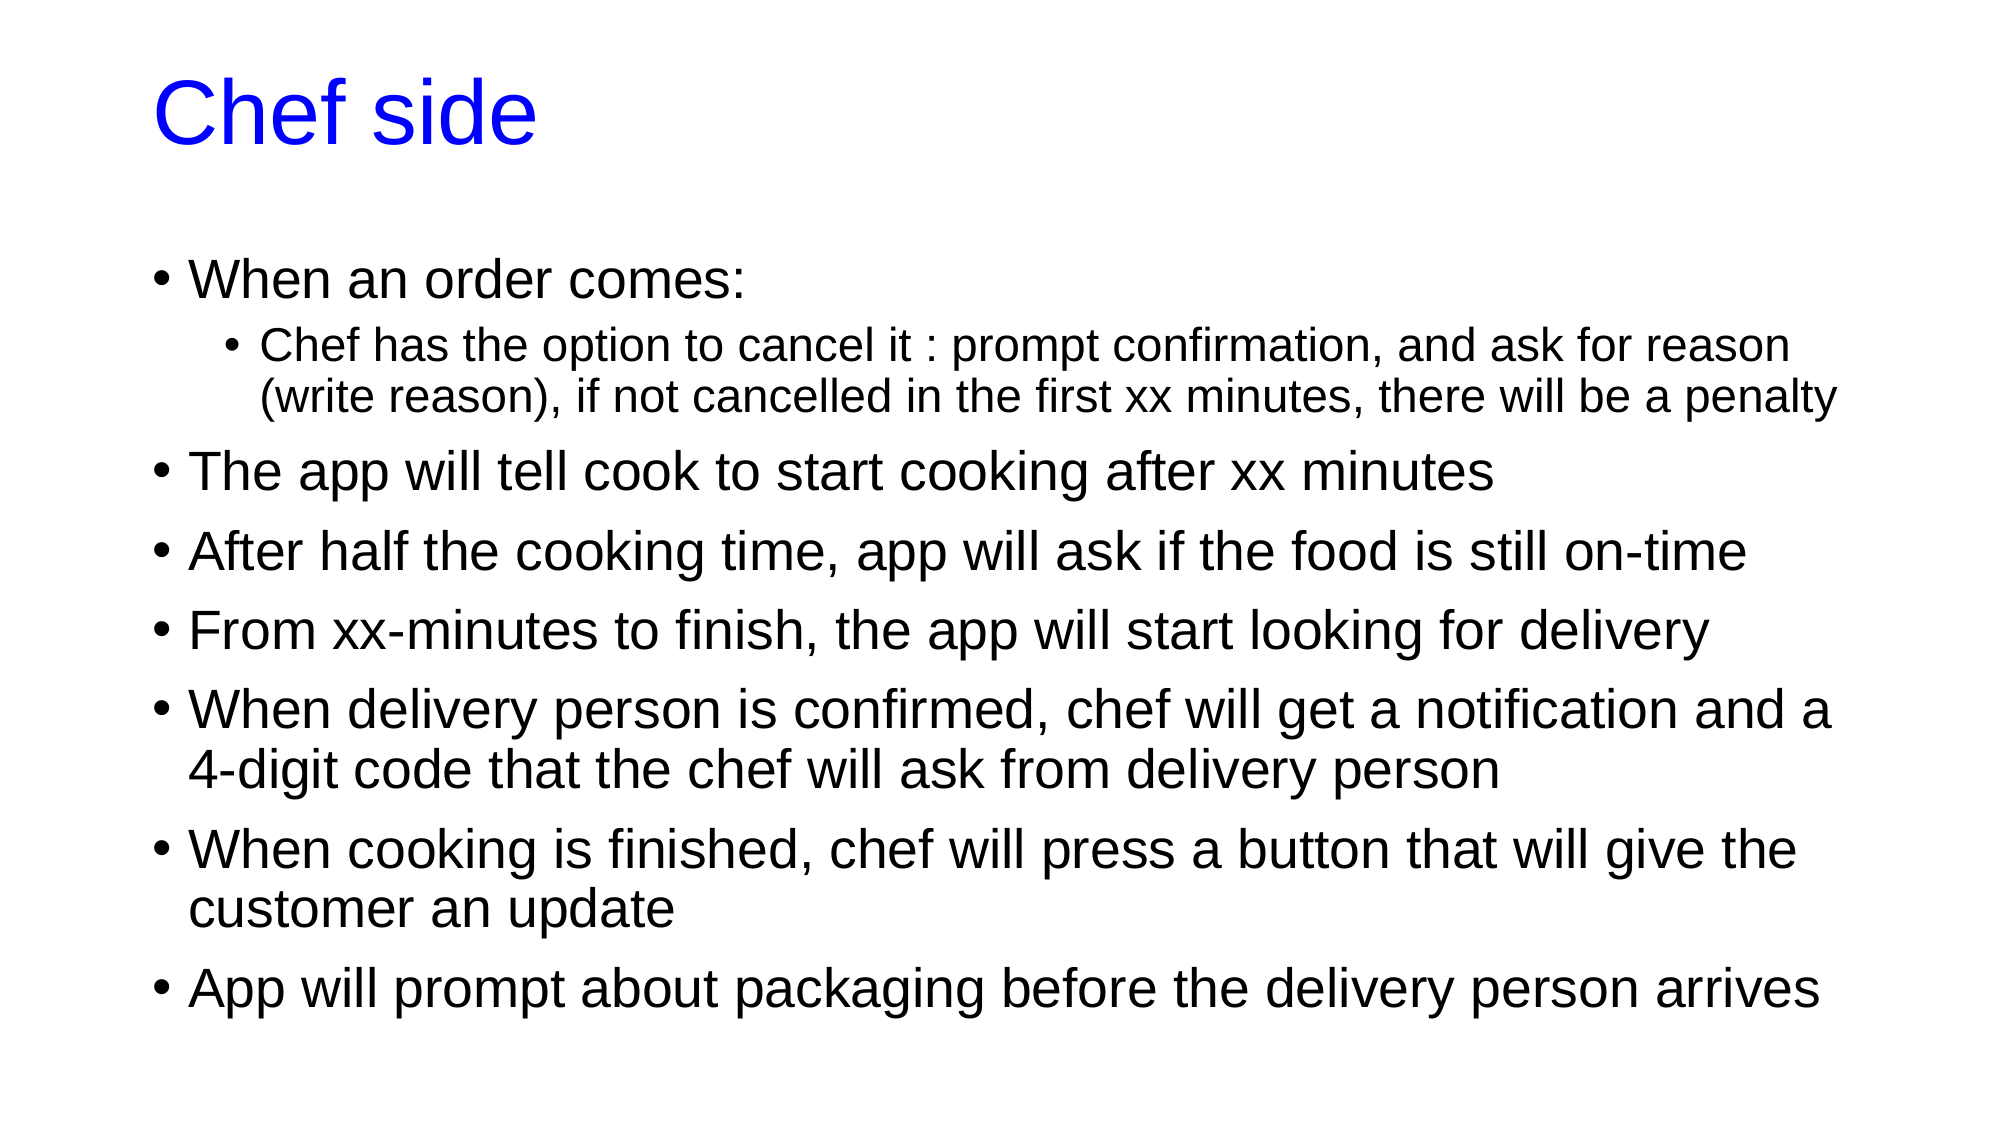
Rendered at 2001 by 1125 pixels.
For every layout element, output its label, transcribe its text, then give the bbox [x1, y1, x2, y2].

title Chef side [137, 5, 1863, 224]
list When an order comes: Chef has the option to cancel it : prompt confirmation, and ask for reason (write reason), if not cancelled in the first xx minutes, there will be a penalty The app will tell cook to start cooking after xx minutes After half the cooking time, app will ask if the food is still on-time From xx-minutes to finish, the app will start looking for delivery When delivery person is confirmed, chef will get a notification and a 4-digit code that the chef will ask from delivery person When cooking is finished, chef will press a button that will give the customer an update App will prompt about packaging before the delivery person arrives [137, 243, 1863, 1108]
